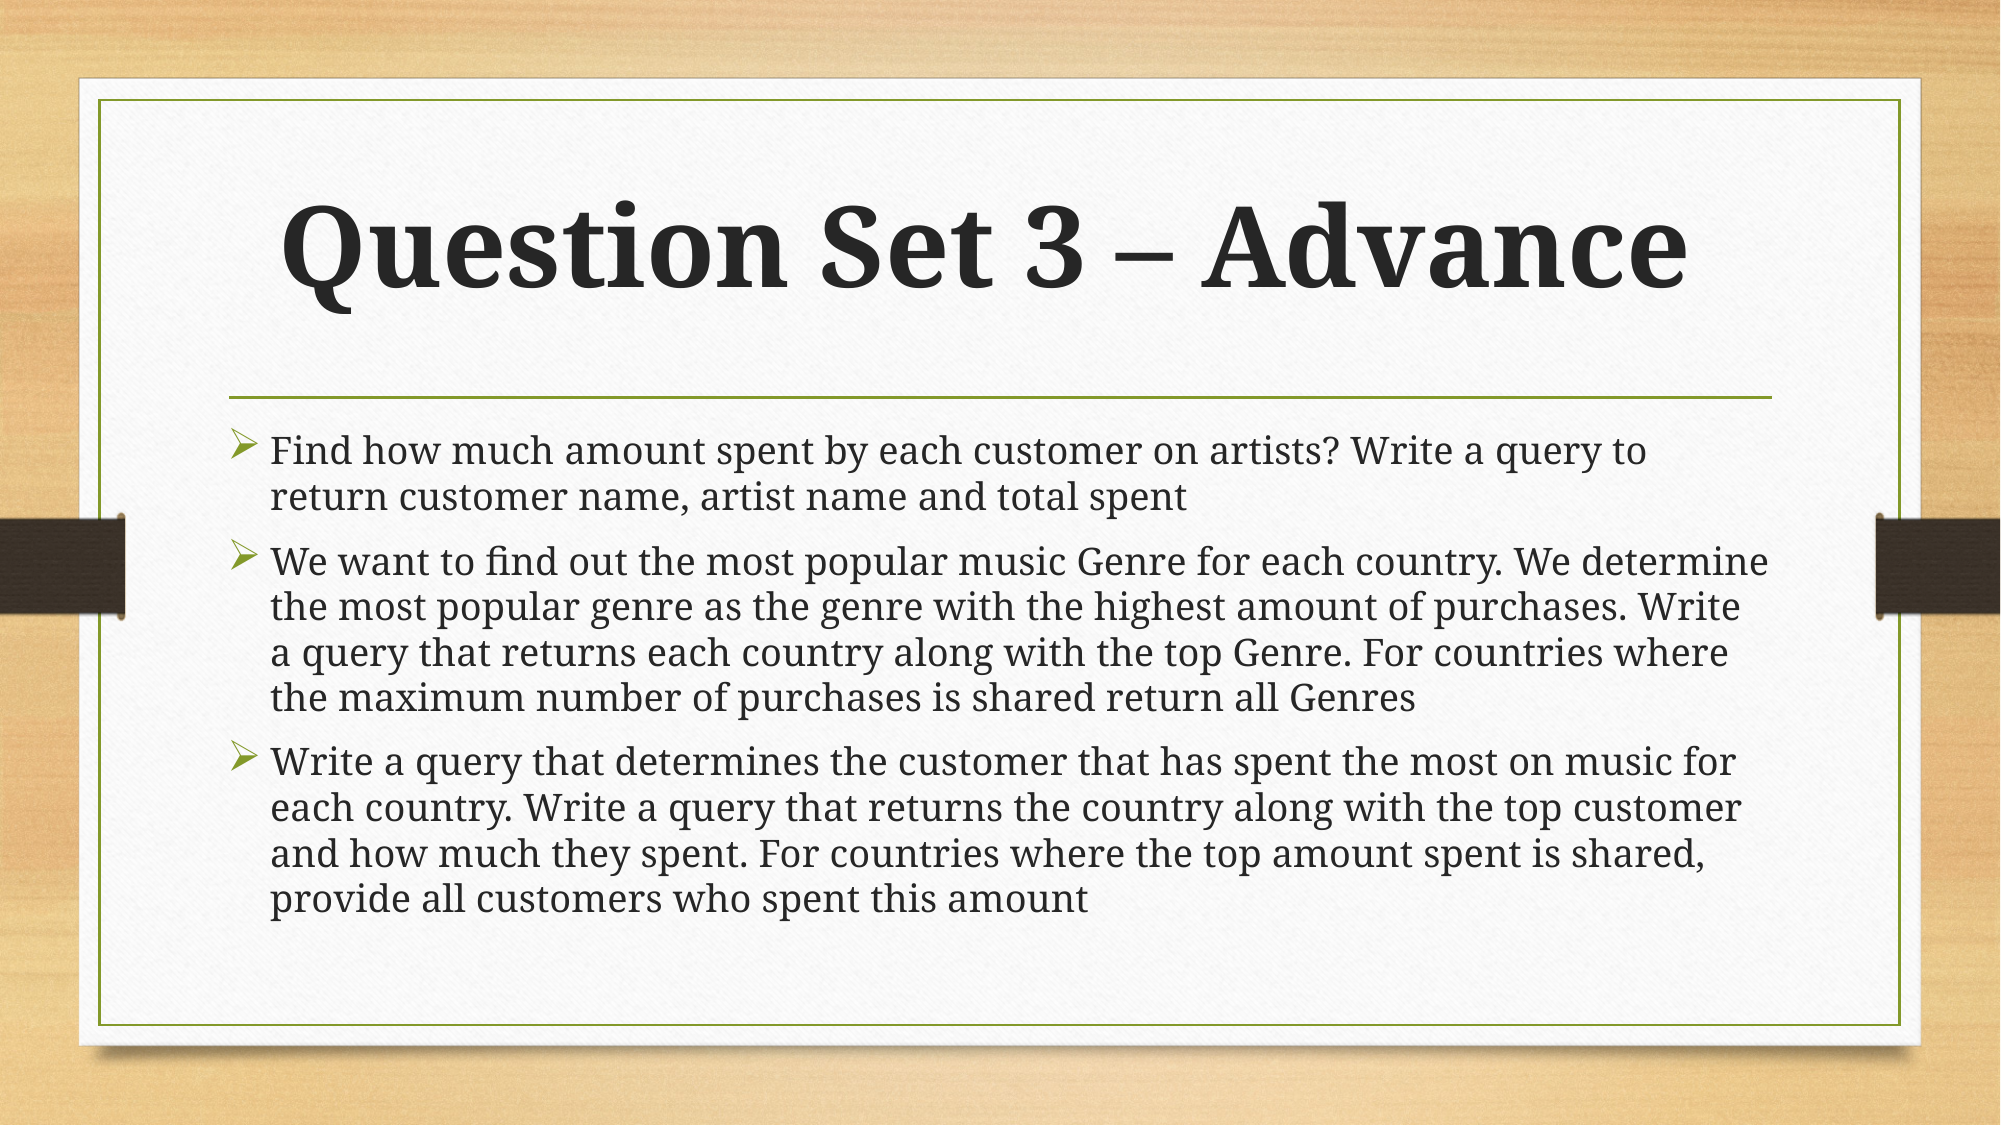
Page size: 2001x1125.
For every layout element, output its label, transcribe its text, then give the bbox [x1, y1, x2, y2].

title Question Set 3 – Advance [212, 142, 1788, 342]
list Find how much amount spent by each customer on artists? Write a query to return customer name, artist name and total spent We want to find out the most popular music Genre for each country. We determine the most popular genre as the genre with the highest amount of purchases. Write a query that returns each country along with the top Genre. For countries where the maximum number of purchases is shared return all Genres Write a query that determines the customer that has spent the most on music for each country. Write a query that returns the country along with the top customer and how much they spent. For countries where the top amount spent is shared, provide all customers who spent this amount [212, 419, 1788, 964]
picture [0, 0, 2001, 1125]
